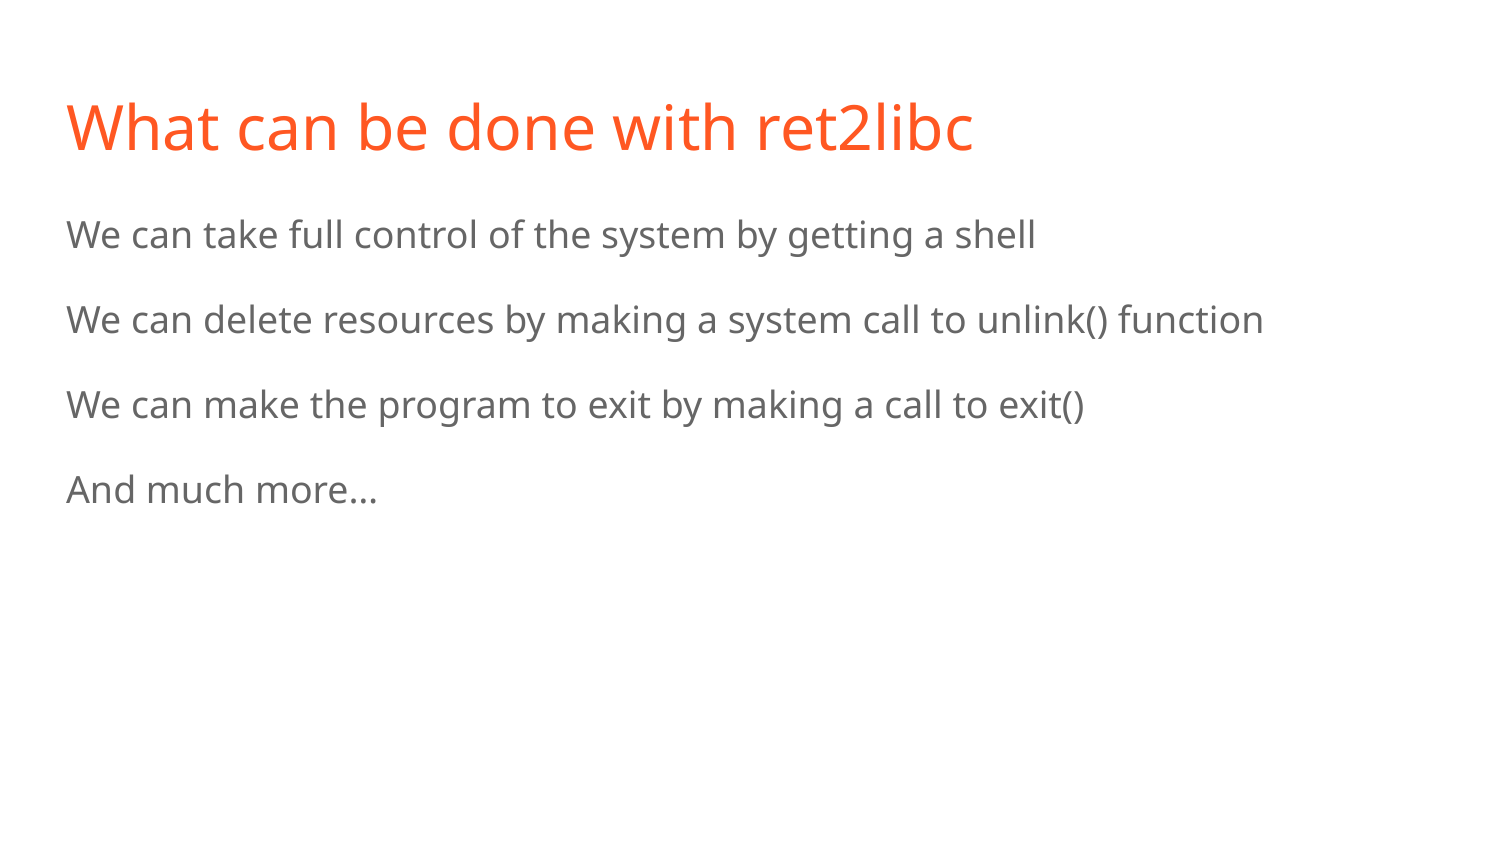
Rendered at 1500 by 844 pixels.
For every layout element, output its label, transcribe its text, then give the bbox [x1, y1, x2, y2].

title What can be done with ret2libc [51, 72, 1449, 167]
list We can take full control of the system by getting a shell We can delete resources by making a system call to unlink() function We can make the program to exit by making a call to exit() And much more… [51, 189, 1449, 750]
